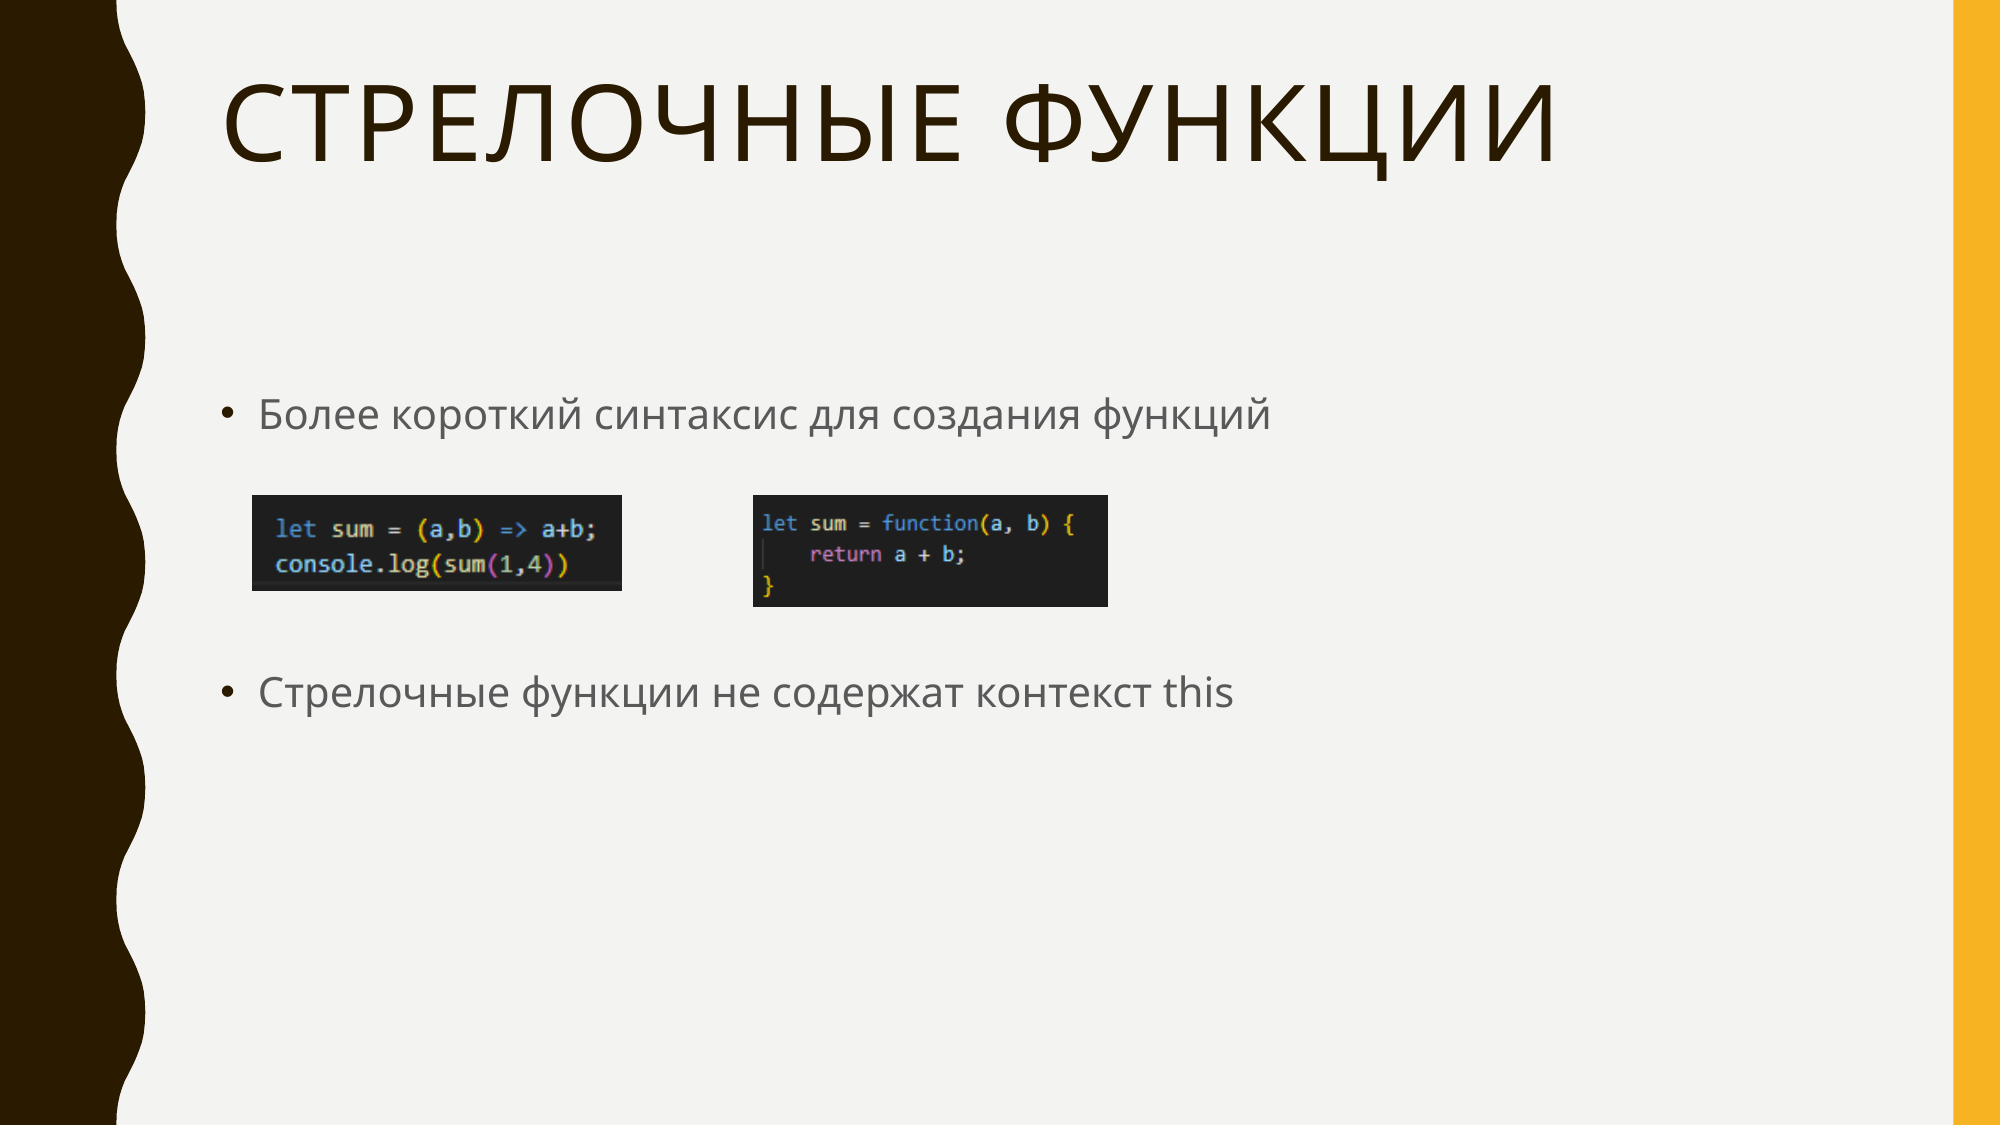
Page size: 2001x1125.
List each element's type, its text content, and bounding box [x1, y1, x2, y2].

list Более короткий синтаксис для создания функций Стрелочные функции не содержат контекст this [205, 375, 1875, 965]
title Стрелочные функции [205, 62, 1875, 308]
picture [753, 495, 1108, 607]
picture [252, 495, 622, 591]
